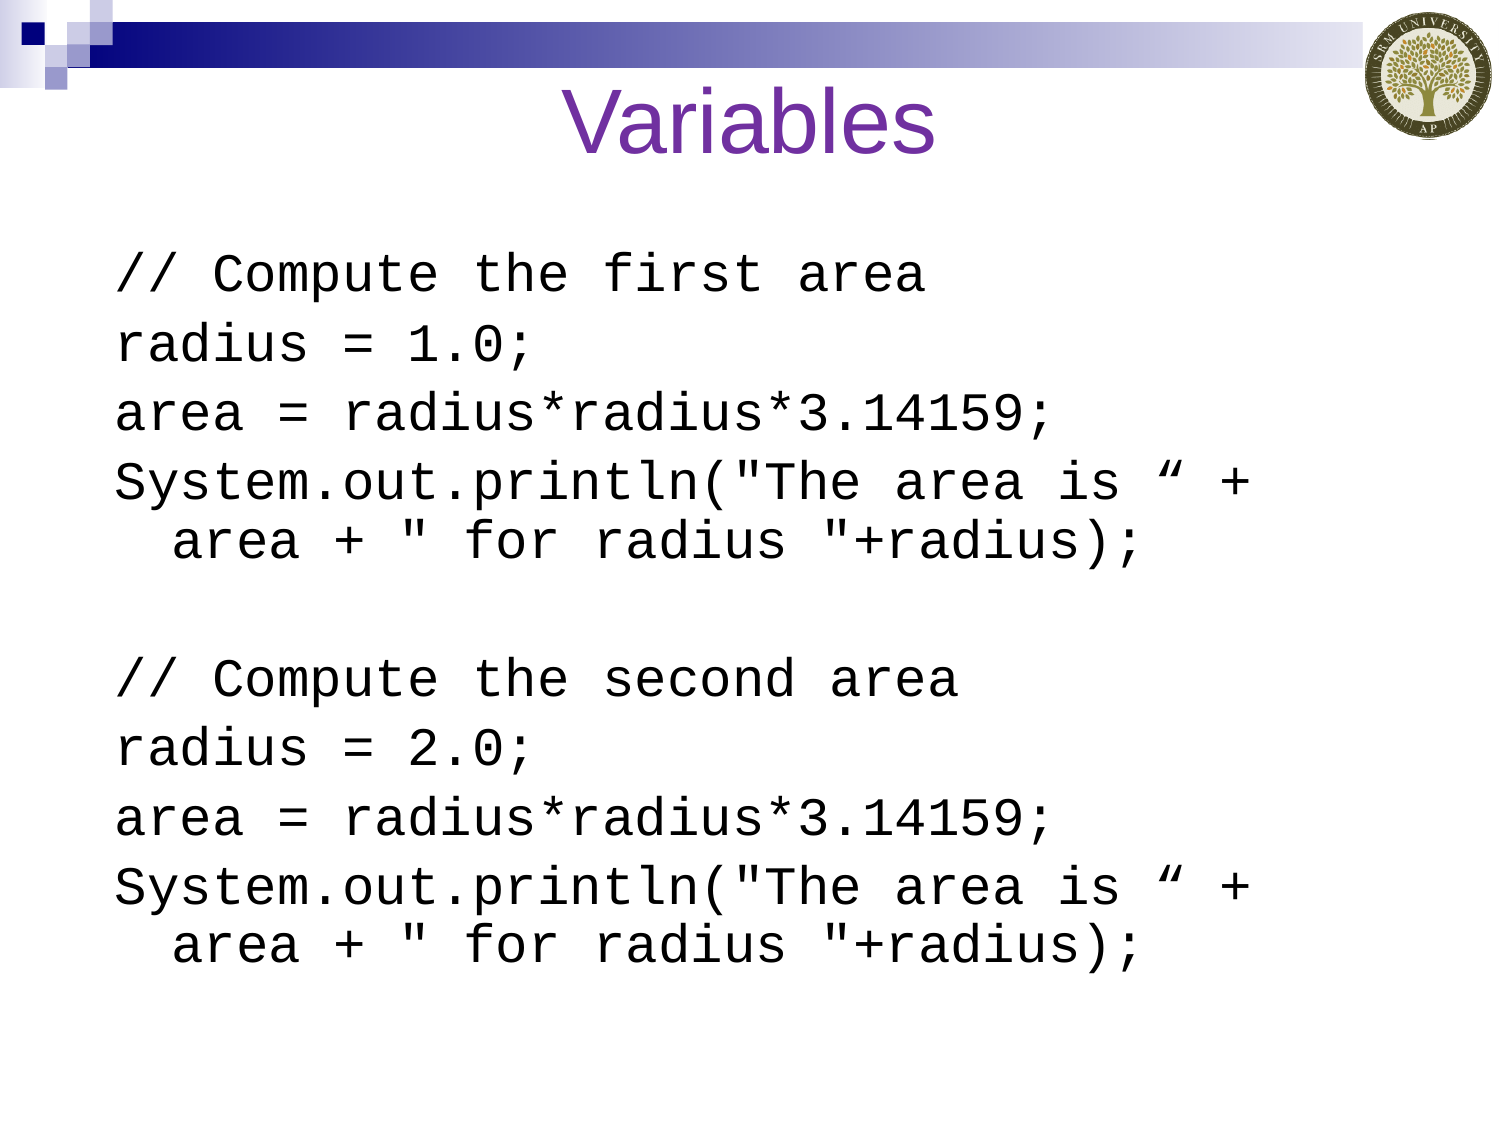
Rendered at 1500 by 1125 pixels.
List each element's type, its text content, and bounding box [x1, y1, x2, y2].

list // Compute the first area radius = 1.0; area = radius*radius*3.14159; System.out.println("The area is “ + area + " for radius "+radius); // Compute the second area radius = 2.0; area = radius*radius*3.14159; System.out.println("The area is “ + area + " for radius "+radius); [99, 237, 1400, 1050]
picture [1388, 0, 1499, 141]
title Variables [112, 0, 1388, 235]
